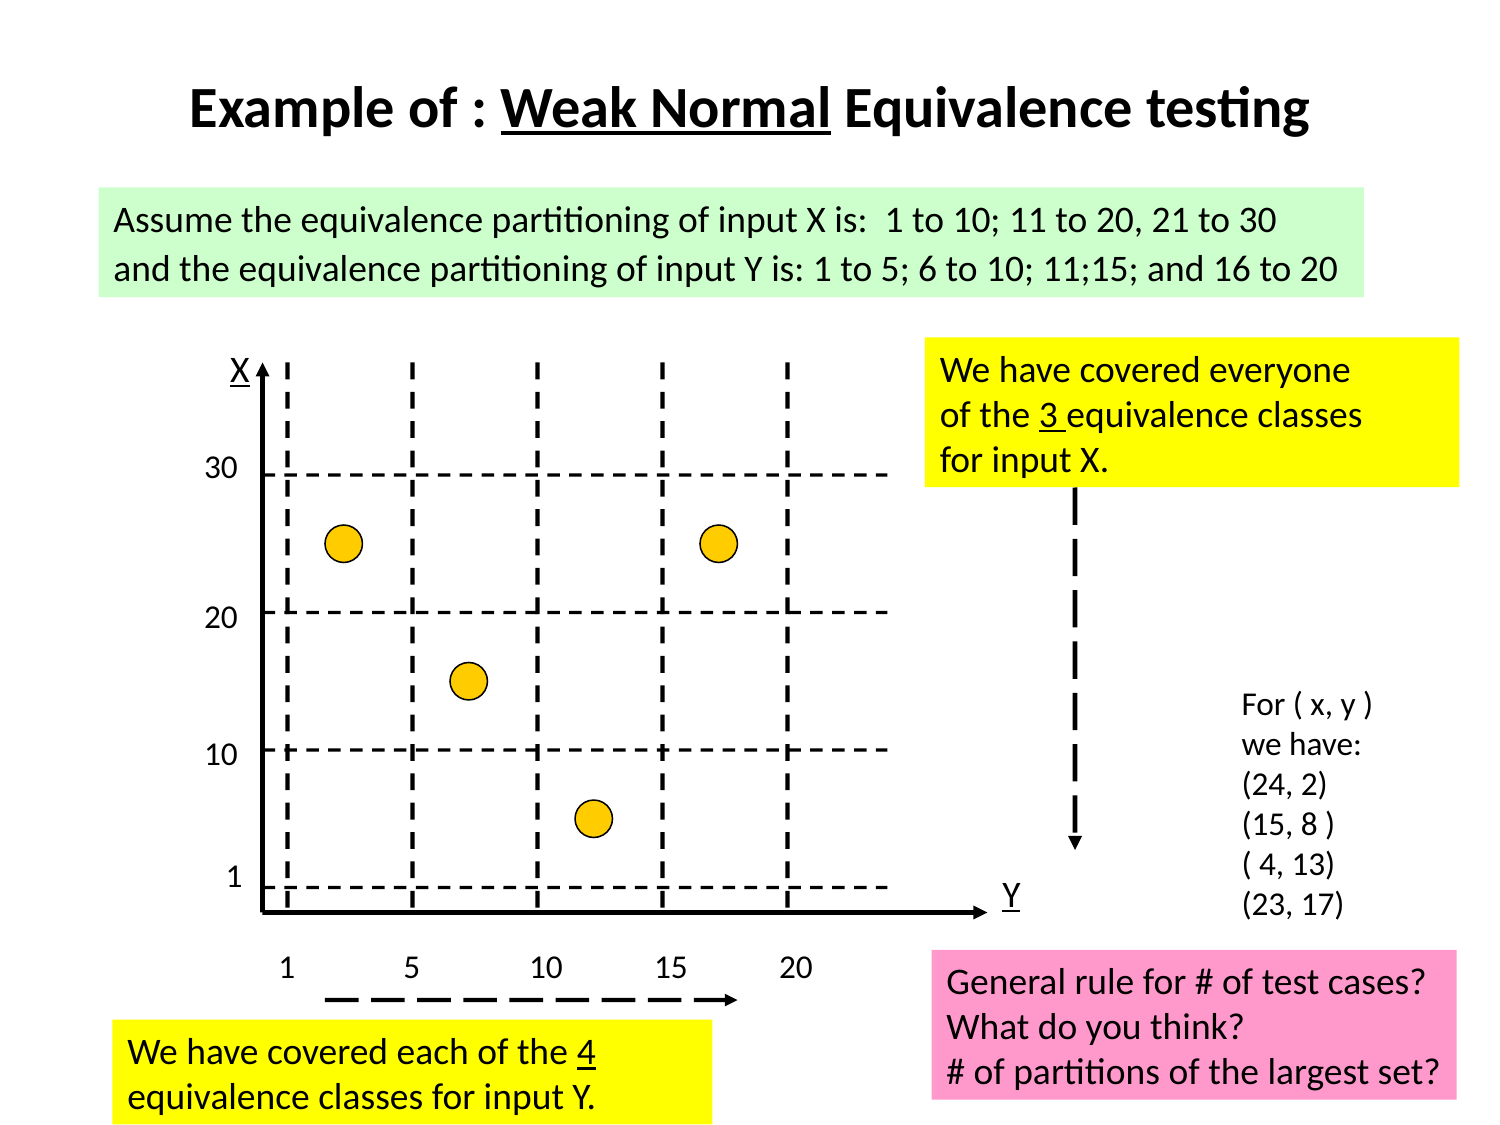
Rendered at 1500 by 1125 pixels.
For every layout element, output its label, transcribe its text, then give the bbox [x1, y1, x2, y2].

text_box [324, 525, 363, 563]
text_box 30 [189, 437, 253, 493]
text_box Assume the equivalence partitioning of input X is: 1 to 10; 11 to 20, 21 to 30 and the equivalence partitioning of input Y is: 1 to 5; 6 to 10; 11;15; and 16 to 20 [98, 187, 1364, 298]
text_box 10 [189, 724, 253, 780]
text_box For ( x, y ) we have: (24, 2) (15, 8 ) ( 4, 13) (23, 17) [1226, 674, 1389, 930]
title Example of : Weak Normal Equivalence testing [75, 45, 1425, 163]
text_box [1068, 837, 1082, 850]
text_box General rule for # of test cases? What do you think? # of partitions of the largest set? [931, 949, 1457, 1100]
text_box [699, 525, 738, 563]
text_box Y [987, 862, 1043, 923]
text_box [450, 662, 488, 700]
text_box 1 [263, 937, 310, 993]
text_box X [215, 337, 265, 398]
text_box [575, 800, 613, 838]
text_box [725, 993, 738, 1007]
text_box 5 [388, 937, 436, 993]
text_box 20 [764, 937, 828, 993]
text_box We have covered each of the 4 equivalence classes for input Y. [112, 1019, 713, 1125]
text_box [788, 906, 987, 919]
text_box 1 [210, 847, 258, 902]
text_box 10 [514, 937, 578, 993]
text_box 15 [639, 937, 703, 993]
text_box 20 [189, 587, 253, 643]
text_box We have covered everyone of the 3 equivalence classes for input X. [924, 337, 1460, 488]
